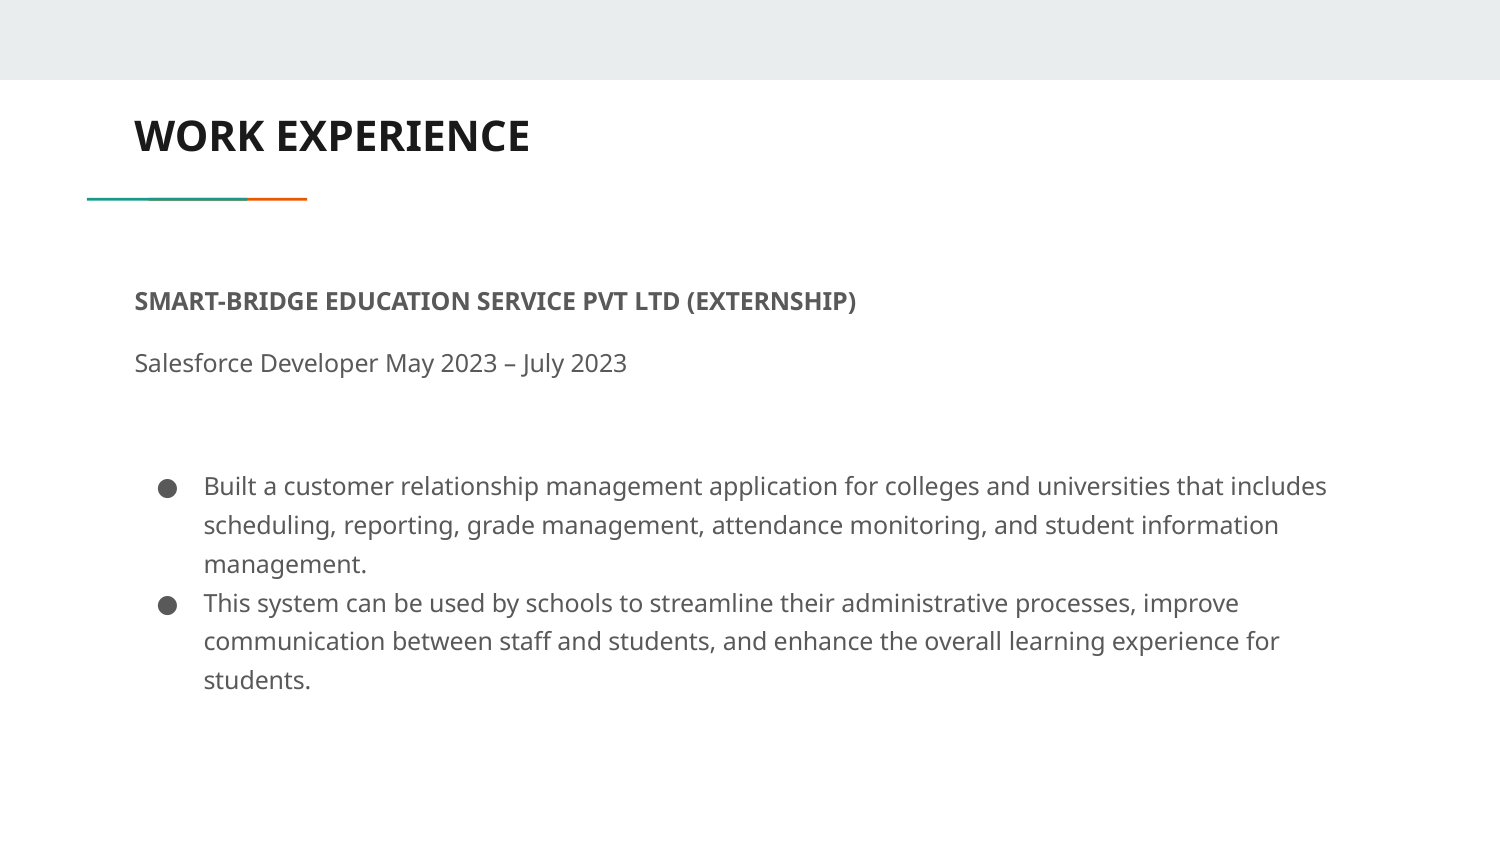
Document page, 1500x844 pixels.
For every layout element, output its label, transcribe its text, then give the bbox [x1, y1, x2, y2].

title WORK EXPERIENCE [119, 90, 1381, 179]
list SMART-BRIDGE EDUCATION SERVICE PVT LTD (EXTERNSHIP) Salesforce Developer May 2023 – July 2023 Built a customer relationship management application for colleges and universities that includes scheduling, reporting, grade management, attendance monitoring, and student information management. This system can be used by schools to streamline their administrative processes, improve communication between staff and students, and enhance the overall learning experience for students. [119, 263, 1381, 712]
